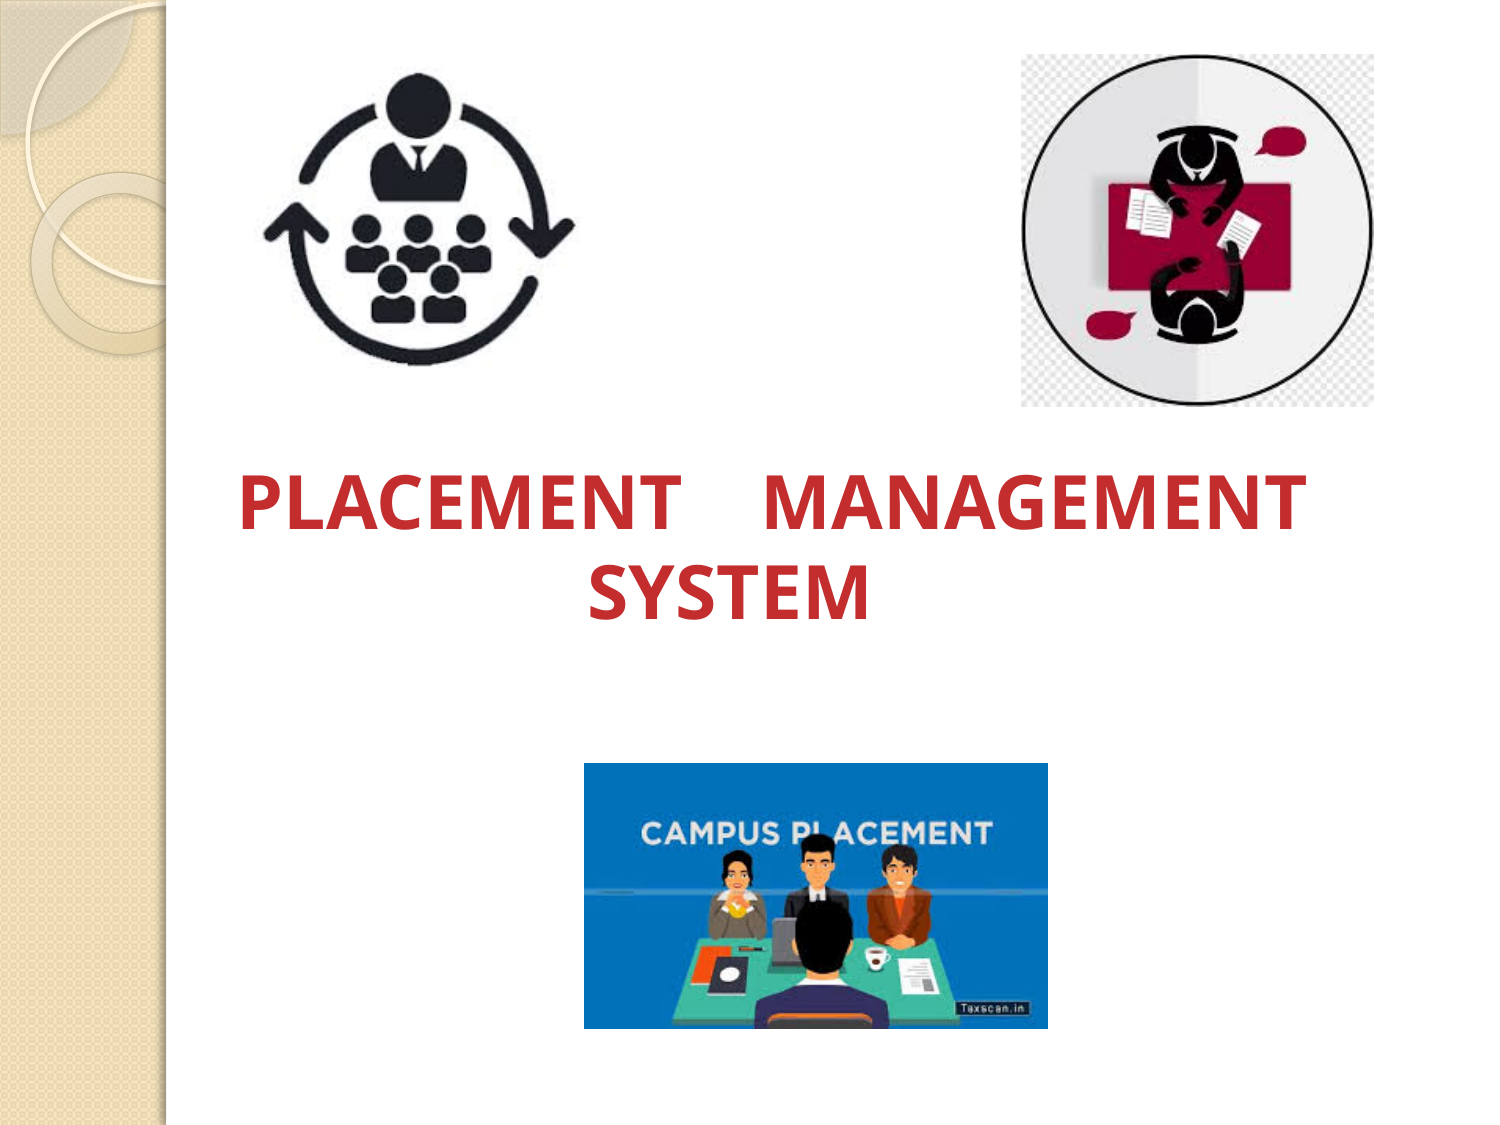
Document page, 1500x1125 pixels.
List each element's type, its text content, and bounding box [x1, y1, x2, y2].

title PLACEMENT MANAGEMENT SYSTEM [183, 326, 1461, 870]
picture [1021, 54, 1374, 407]
picture [584, 762, 1048, 1030]
picture [241, 42, 593, 393]
